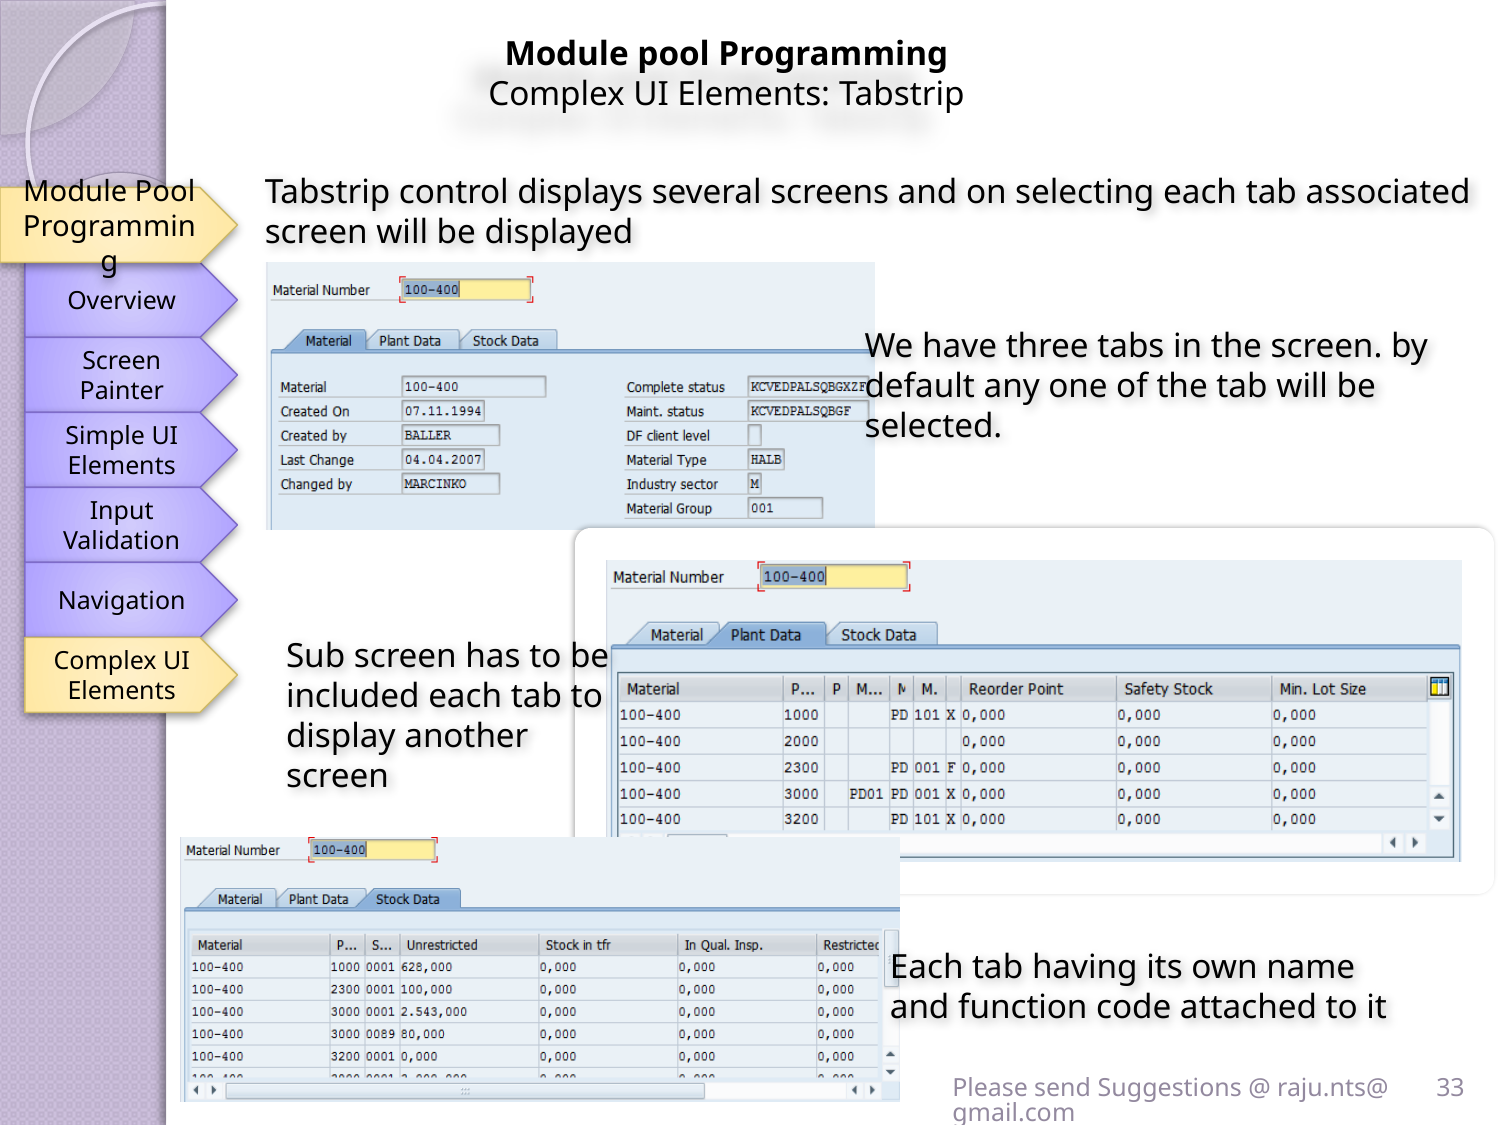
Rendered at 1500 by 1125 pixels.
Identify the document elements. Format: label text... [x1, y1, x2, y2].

text_box Tabstrip control displays several screens and on selecting each tab associated screen will be displayed [249, 162, 1500, 258]
text_box Each tab having its own name and function code attached to it [907, 937, 1413, 1032]
text_box Screen Painter [24, 336, 238, 411]
picture [180, 559, 1463, 1102]
text_box Complex UI Elements [24, 636, 238, 714]
text_box Overview [24, 269, 238, 336]
text_box Navigation [24, 561, 238, 636]
text_box We have three tabs in the screen. by default any one of the tab will be selected. [883, 316, 1463, 452]
text_box Module pool Programming Complex UI Elements: Tabstrip [473, 24, 981, 120]
text_box Simple UI Elements [24, 411, 238, 486]
footer Please send Suggestions @ raju.nts@gmail.com [937, 1034, 1413, 1113]
text_box Input Validation [24, 486, 238, 561]
slide_number 33 [1413, 1034, 1488, 1113]
text_box Sub screen has to be included each tab to display another screen [271, 626, 599, 802]
text_box Module Pool Programming [0, 186, 239, 264]
picture [262, 262, 876, 530]
